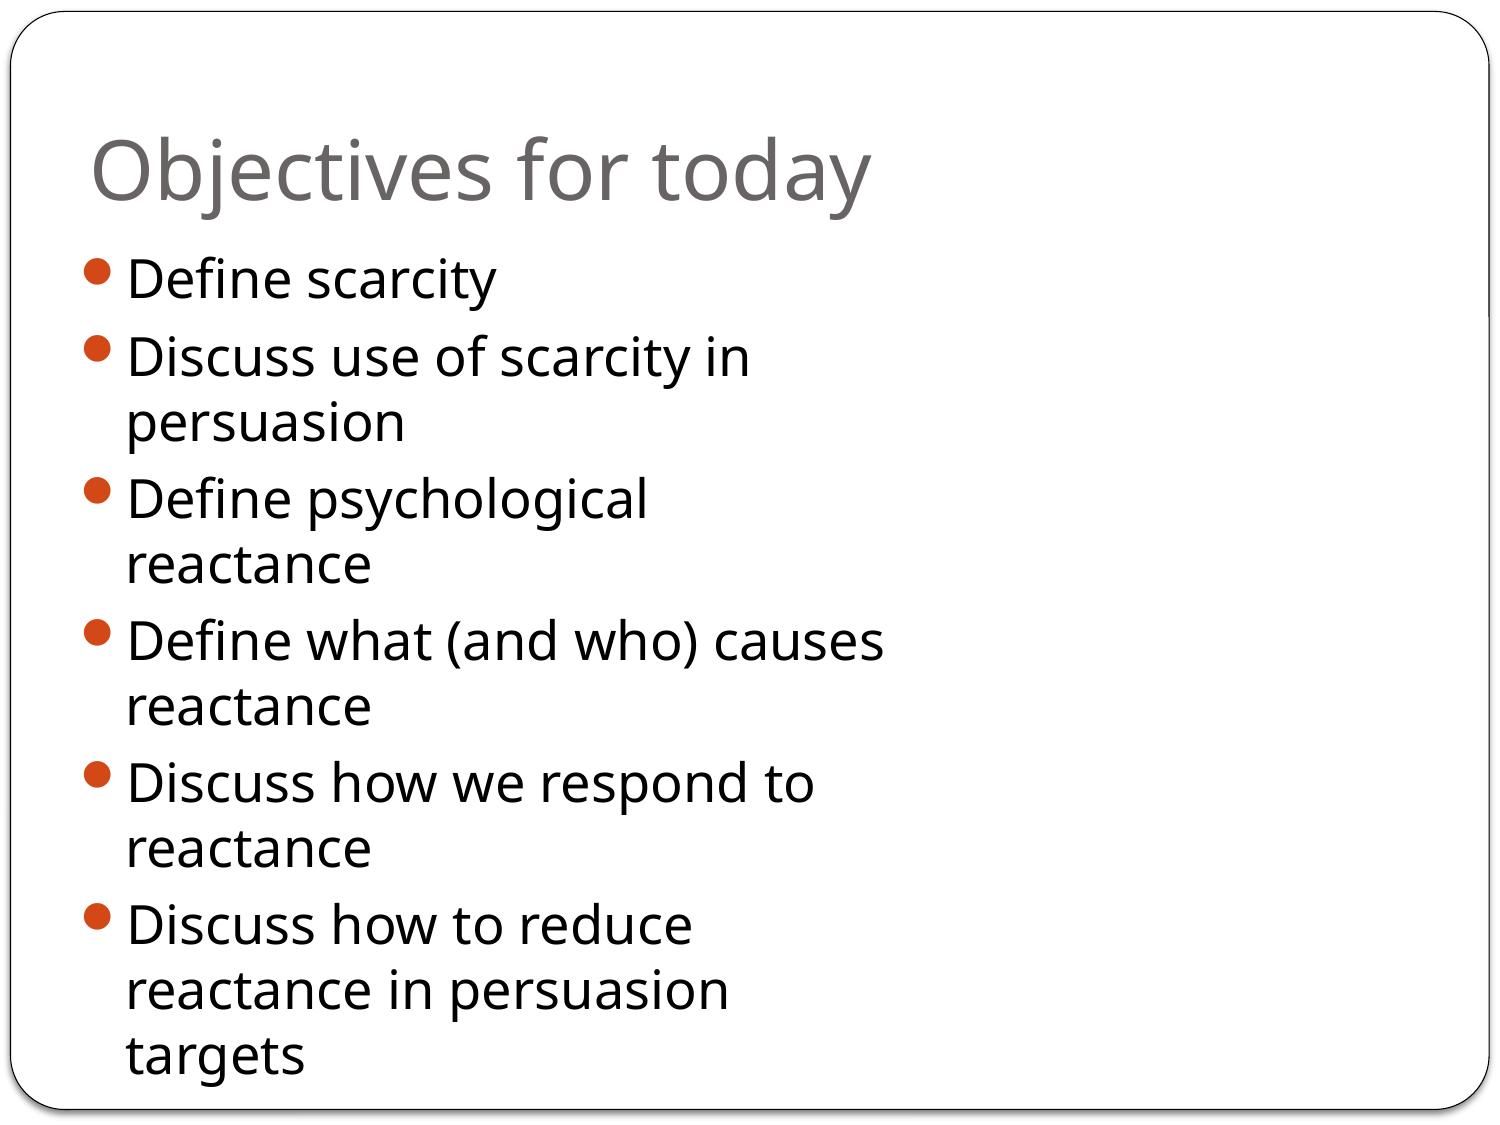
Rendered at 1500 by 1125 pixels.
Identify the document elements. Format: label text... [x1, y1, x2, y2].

title Objectives for today [75, 45, 1425, 233]
list Define scarcity Discuss use of scarcity in persuasion Define psychological reactance Define what (and who) causes reactance Discuss how we respond to reactance Discuss how to reduce reactance in persuasion targets [65, 237, 919, 980]
